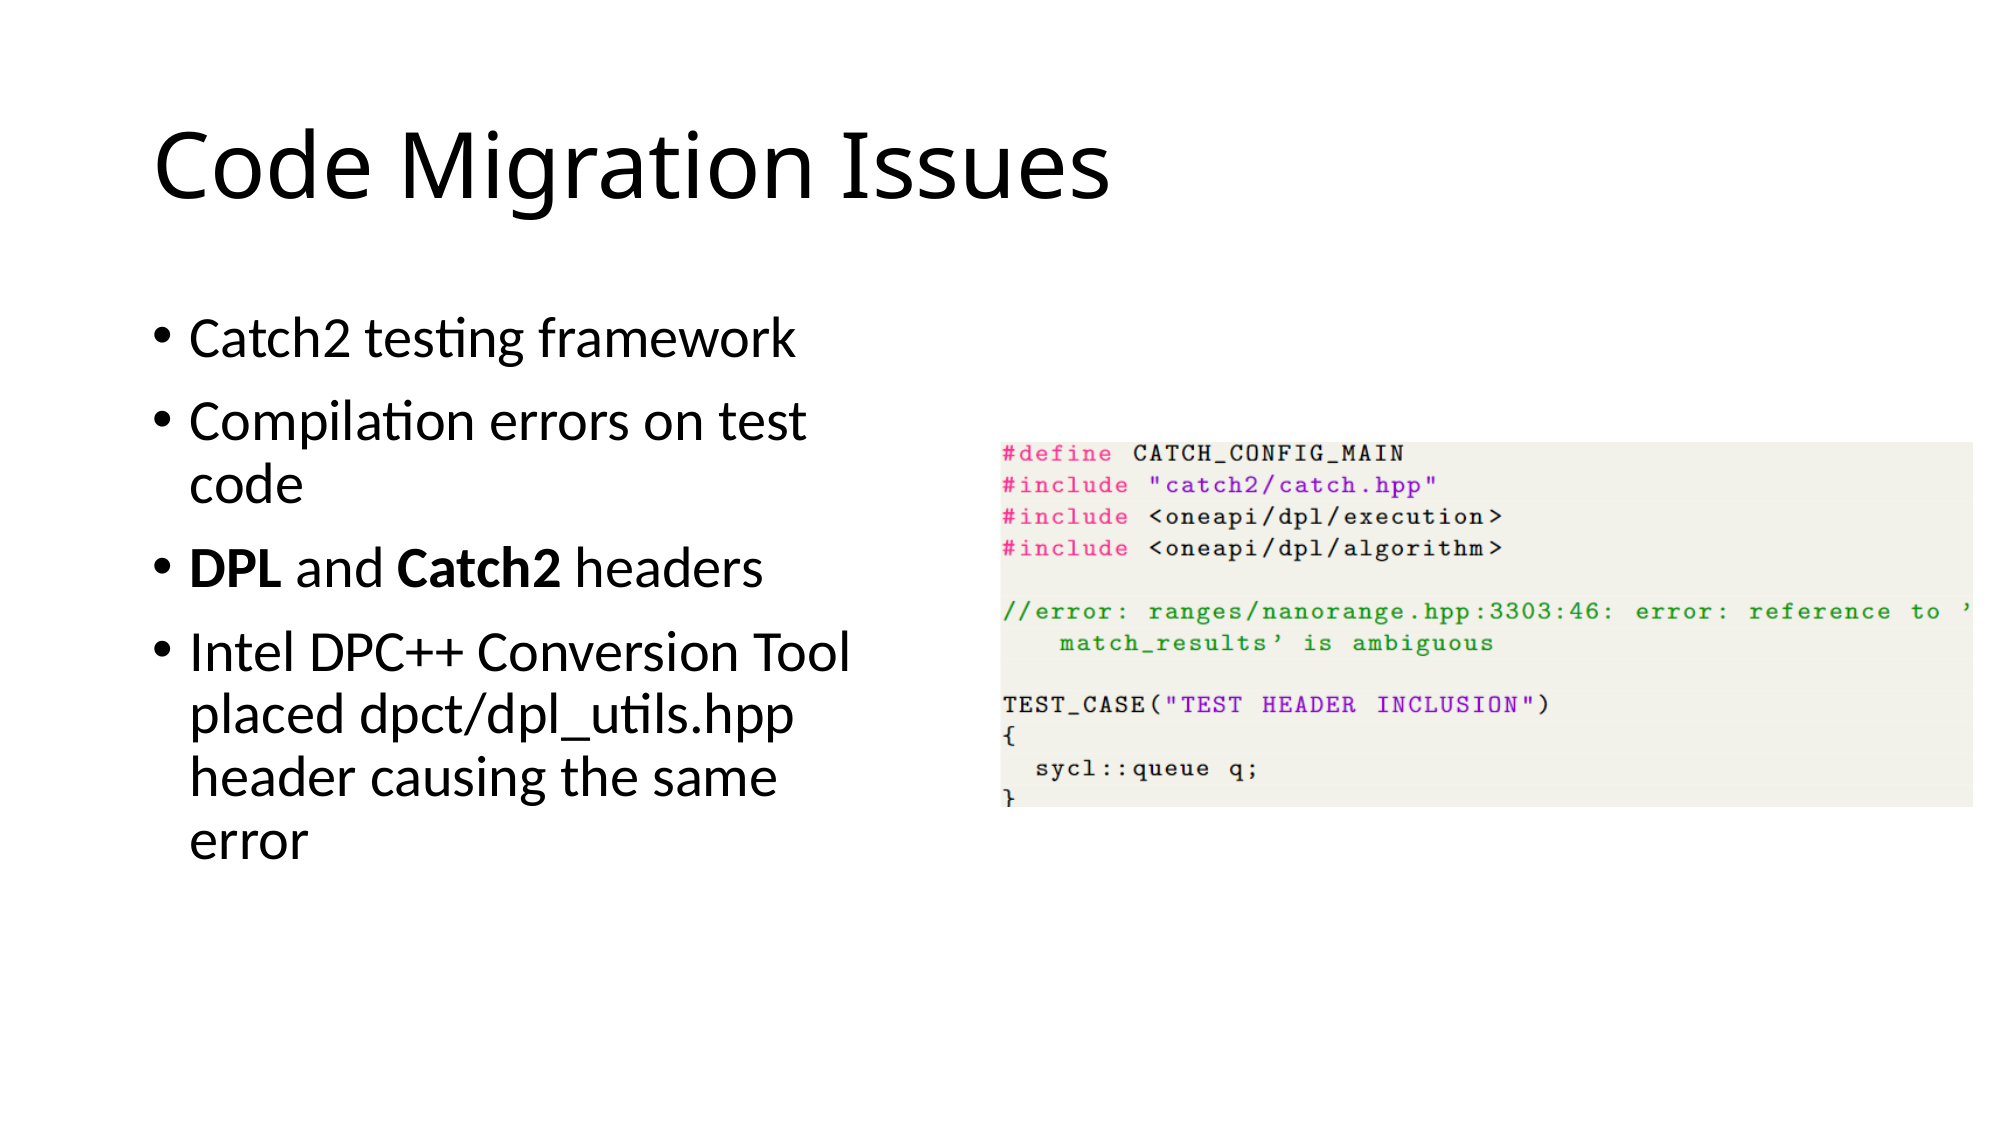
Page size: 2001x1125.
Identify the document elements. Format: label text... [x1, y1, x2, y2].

title Code Migration Issues [137, 59, 1863, 278]
picture [999, 442, 1973, 807]
list Catch2 testing framework Compilation errors on test code DPL and Catch2 headers Intel DPC++ Conversion Tool placed dpct/dpl_utils.hpp header causing the same error [137, 299, 905, 1014]
